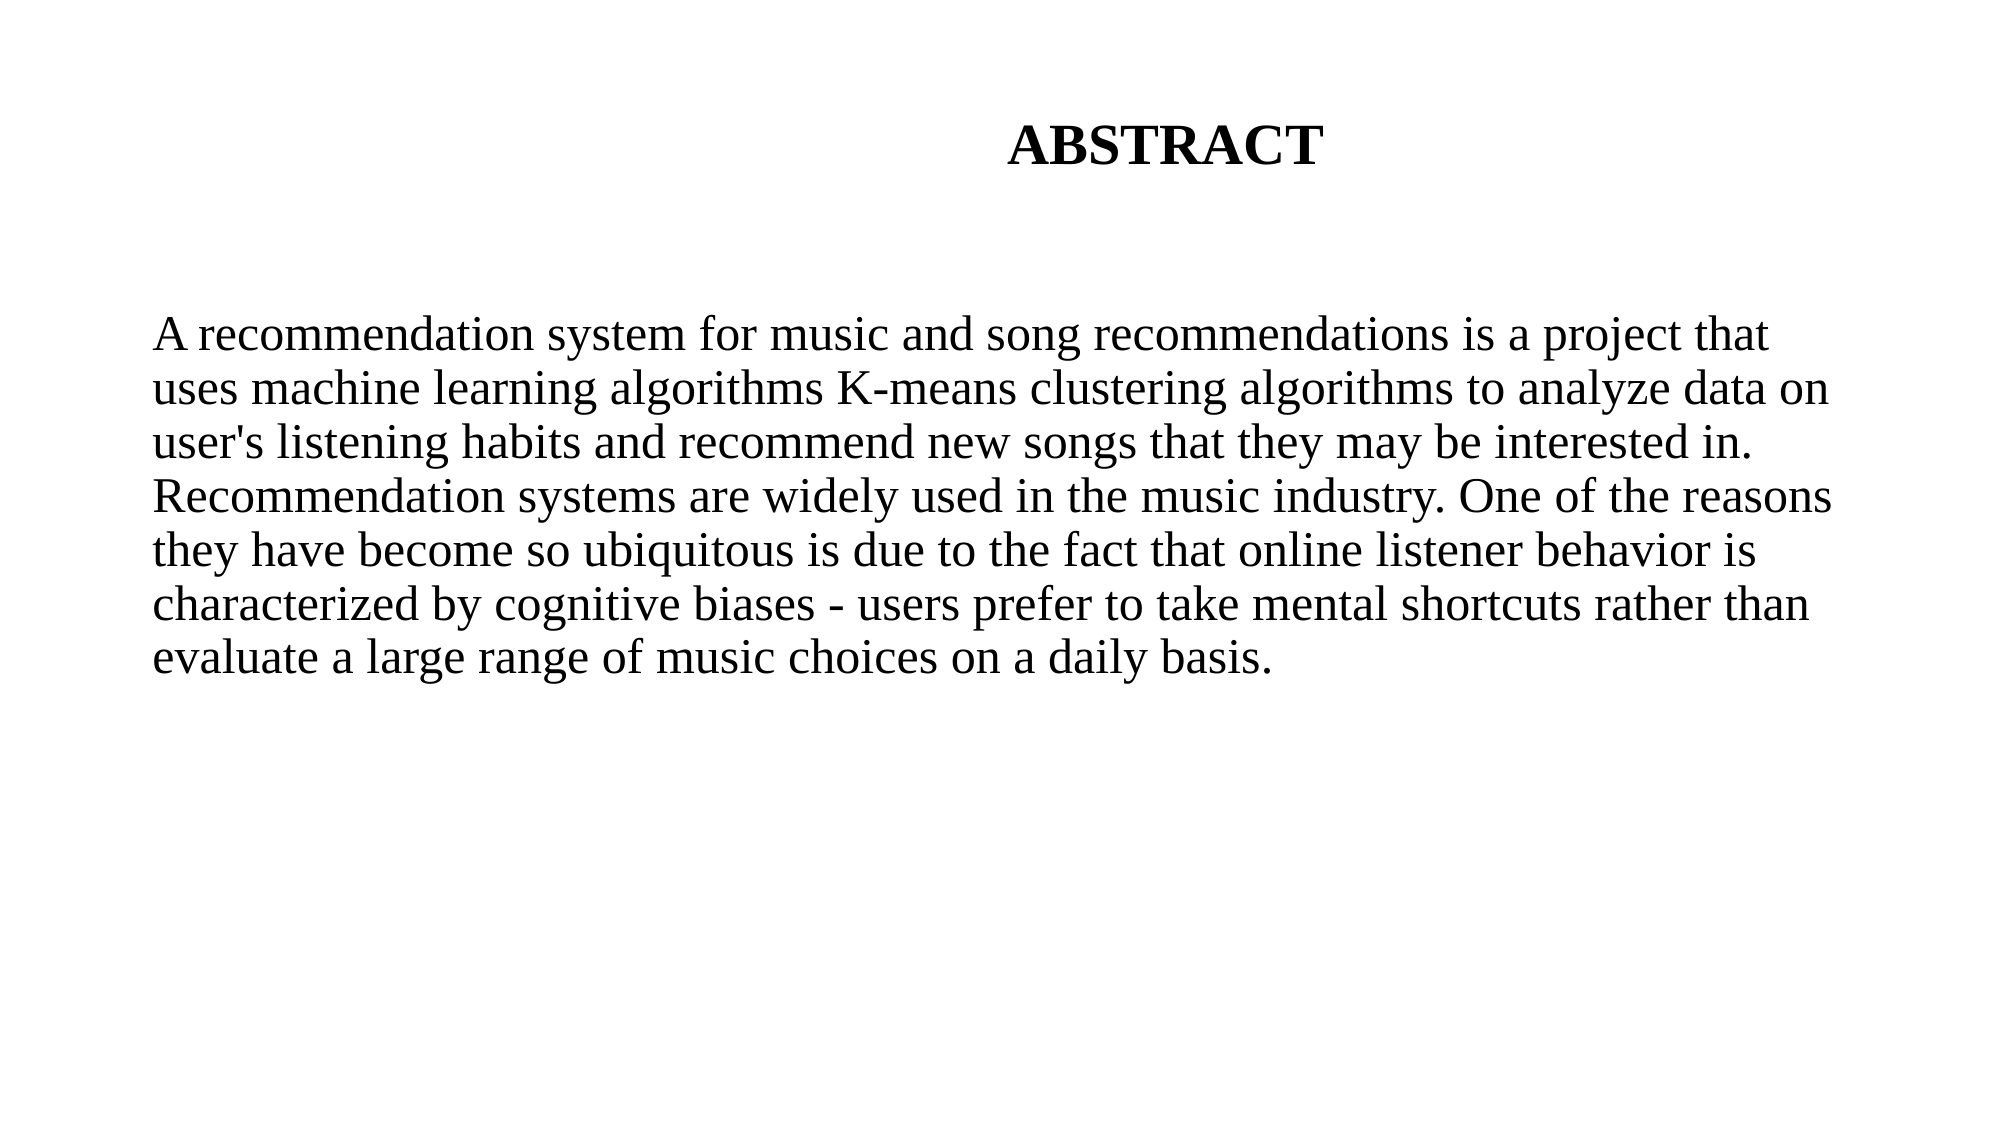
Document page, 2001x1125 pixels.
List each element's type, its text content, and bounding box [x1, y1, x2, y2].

list A recommendation system for music and song recommendations is a project that uses machine learning algorithms K-means clustering algorithms to analyze data on user's listening habits and recommend new songs that they may be interested in. Recommendation systems are widely used in the music industry. One of the reasons they have become so ubiquitous is due to the fact that online listener behavior is characterized by cognitive biases - users prefer to take mental shortcuts rather than evaluate a large range of music choices on a daily basis. [137, 299, 1863, 1014]
title ABSTRACT [137, 59, 1863, 278]
